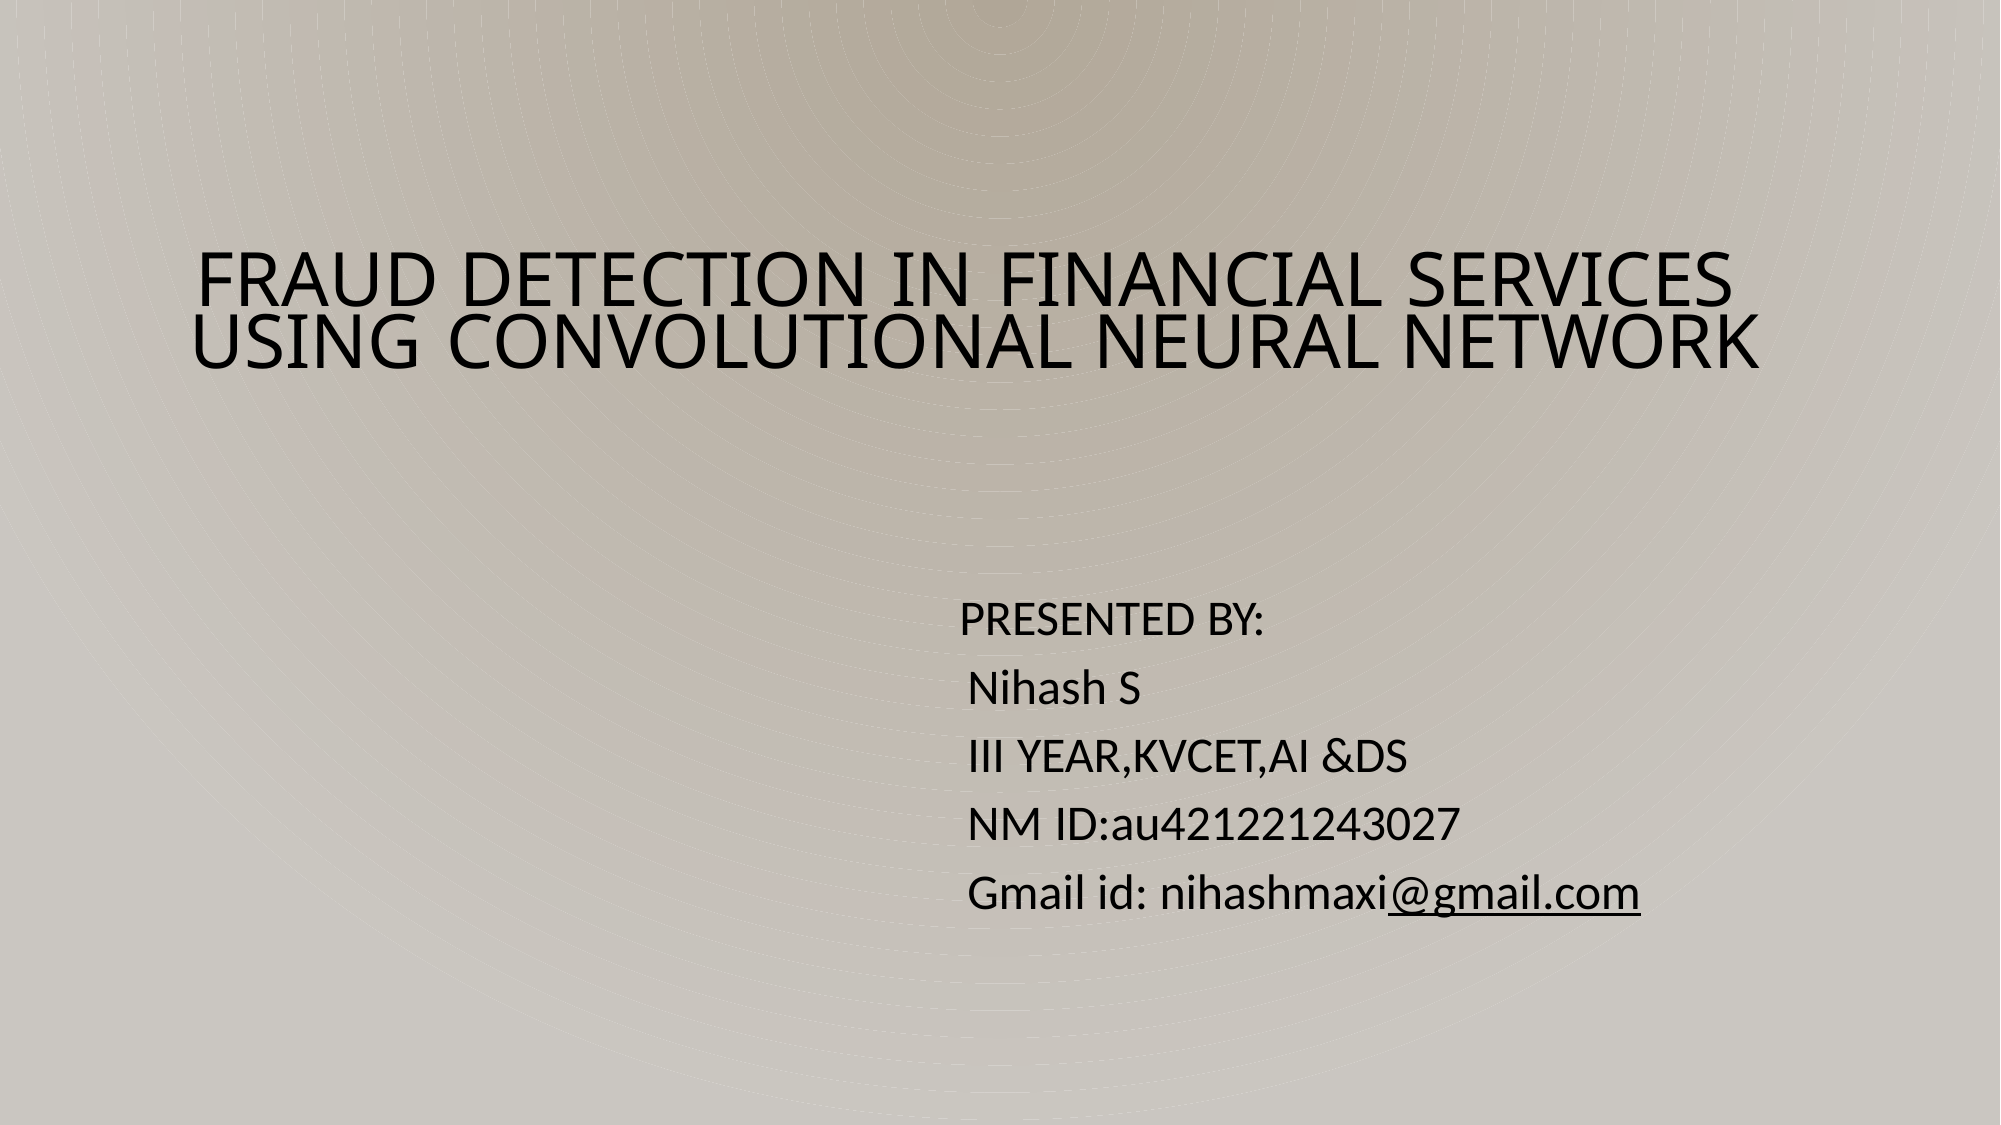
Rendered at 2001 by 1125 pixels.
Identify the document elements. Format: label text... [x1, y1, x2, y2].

title FRAUD DETECTION IN FINANCIAL SERVICES USING CONVOLUTIONAL NEURAL NETWORK [187, 248, 1800, 447]
text_box PRESENTED BY: Nihash S III YEAR,KVCET,AI &DS NM ID:au421221243027 Gmail id: nihashmaxi@gmail.com [957, 574, 1654, 920]
